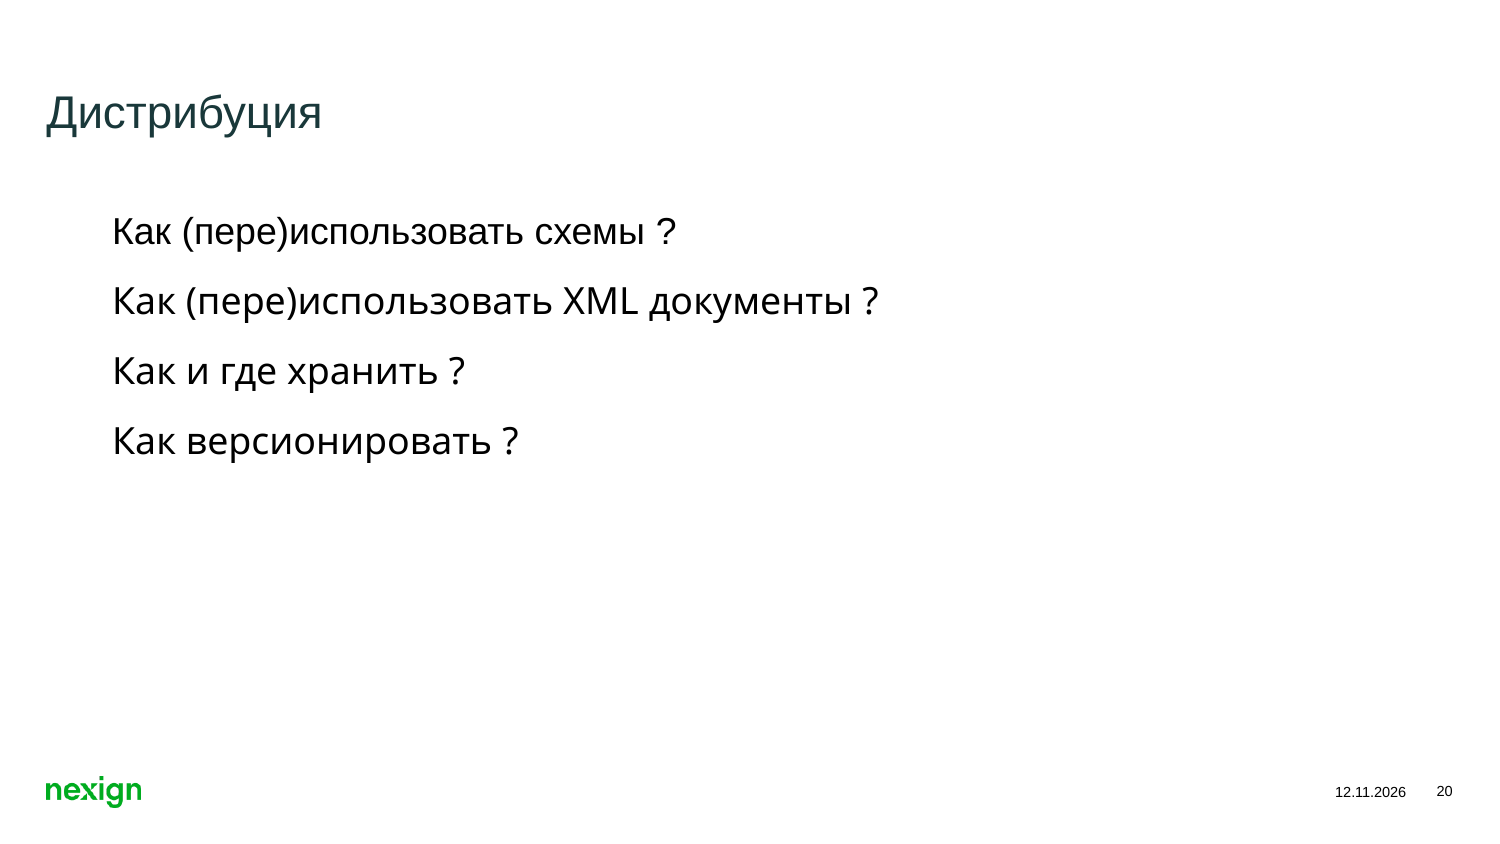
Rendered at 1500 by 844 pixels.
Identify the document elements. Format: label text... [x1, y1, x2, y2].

text_box Как (пере)использовать схемы ? Как (пере)использовать XML документы ? Как и где хранить ? Как версионировать ? [112, 206, 1270, 694]
picture [46, 776, 141, 808]
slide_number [1311, 777, 1407, 800]
slide_number 20 [1406, 752, 1453, 800]
title Дистрибуция [46, 43, 1453, 139]
